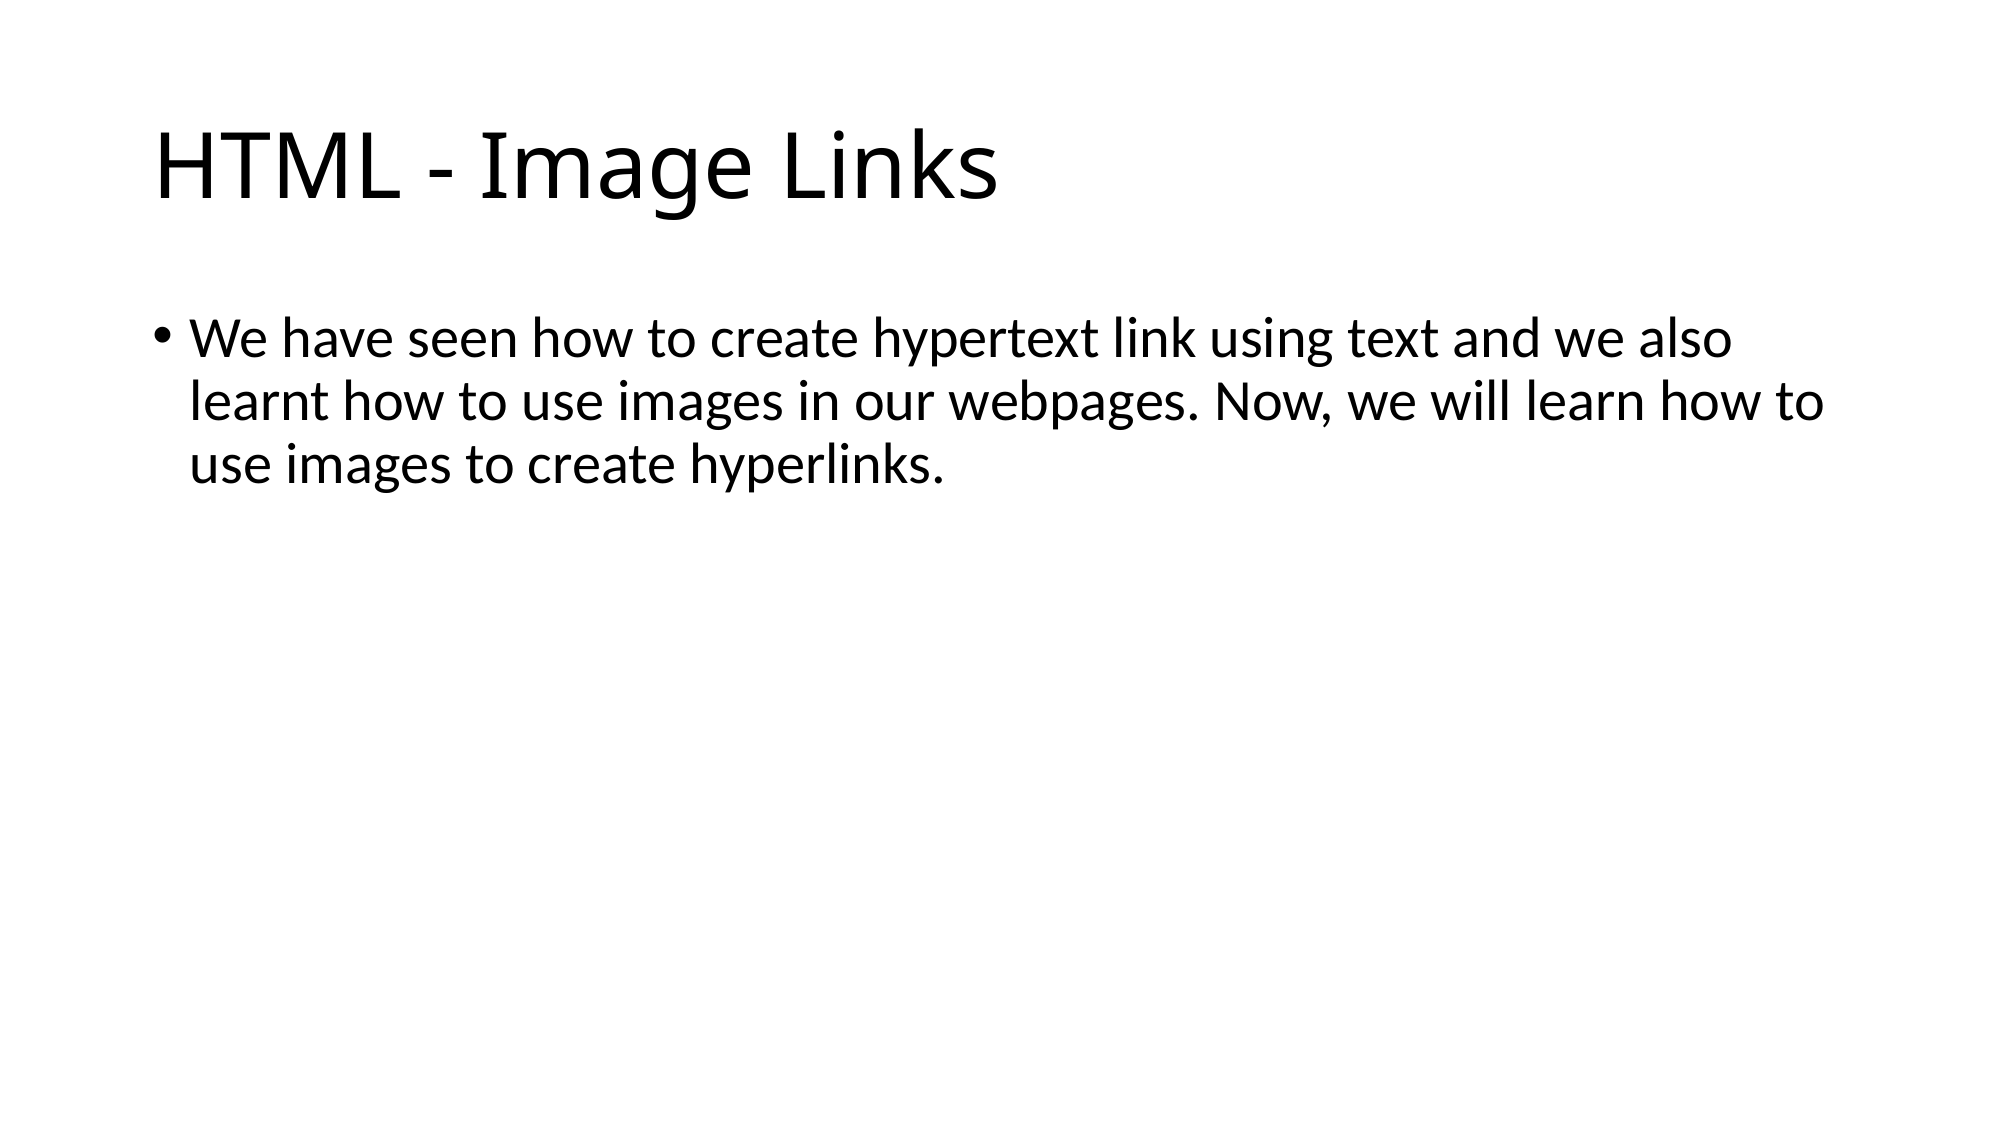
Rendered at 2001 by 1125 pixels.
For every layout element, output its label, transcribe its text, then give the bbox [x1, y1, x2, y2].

list We have seen how to create hypertext link using text and we also learnt how to use images in our webpages. Now, we will learn how to use images to create hyperlinks. [137, 299, 1863, 1014]
title HTML - Image Links [137, 59, 1863, 278]
